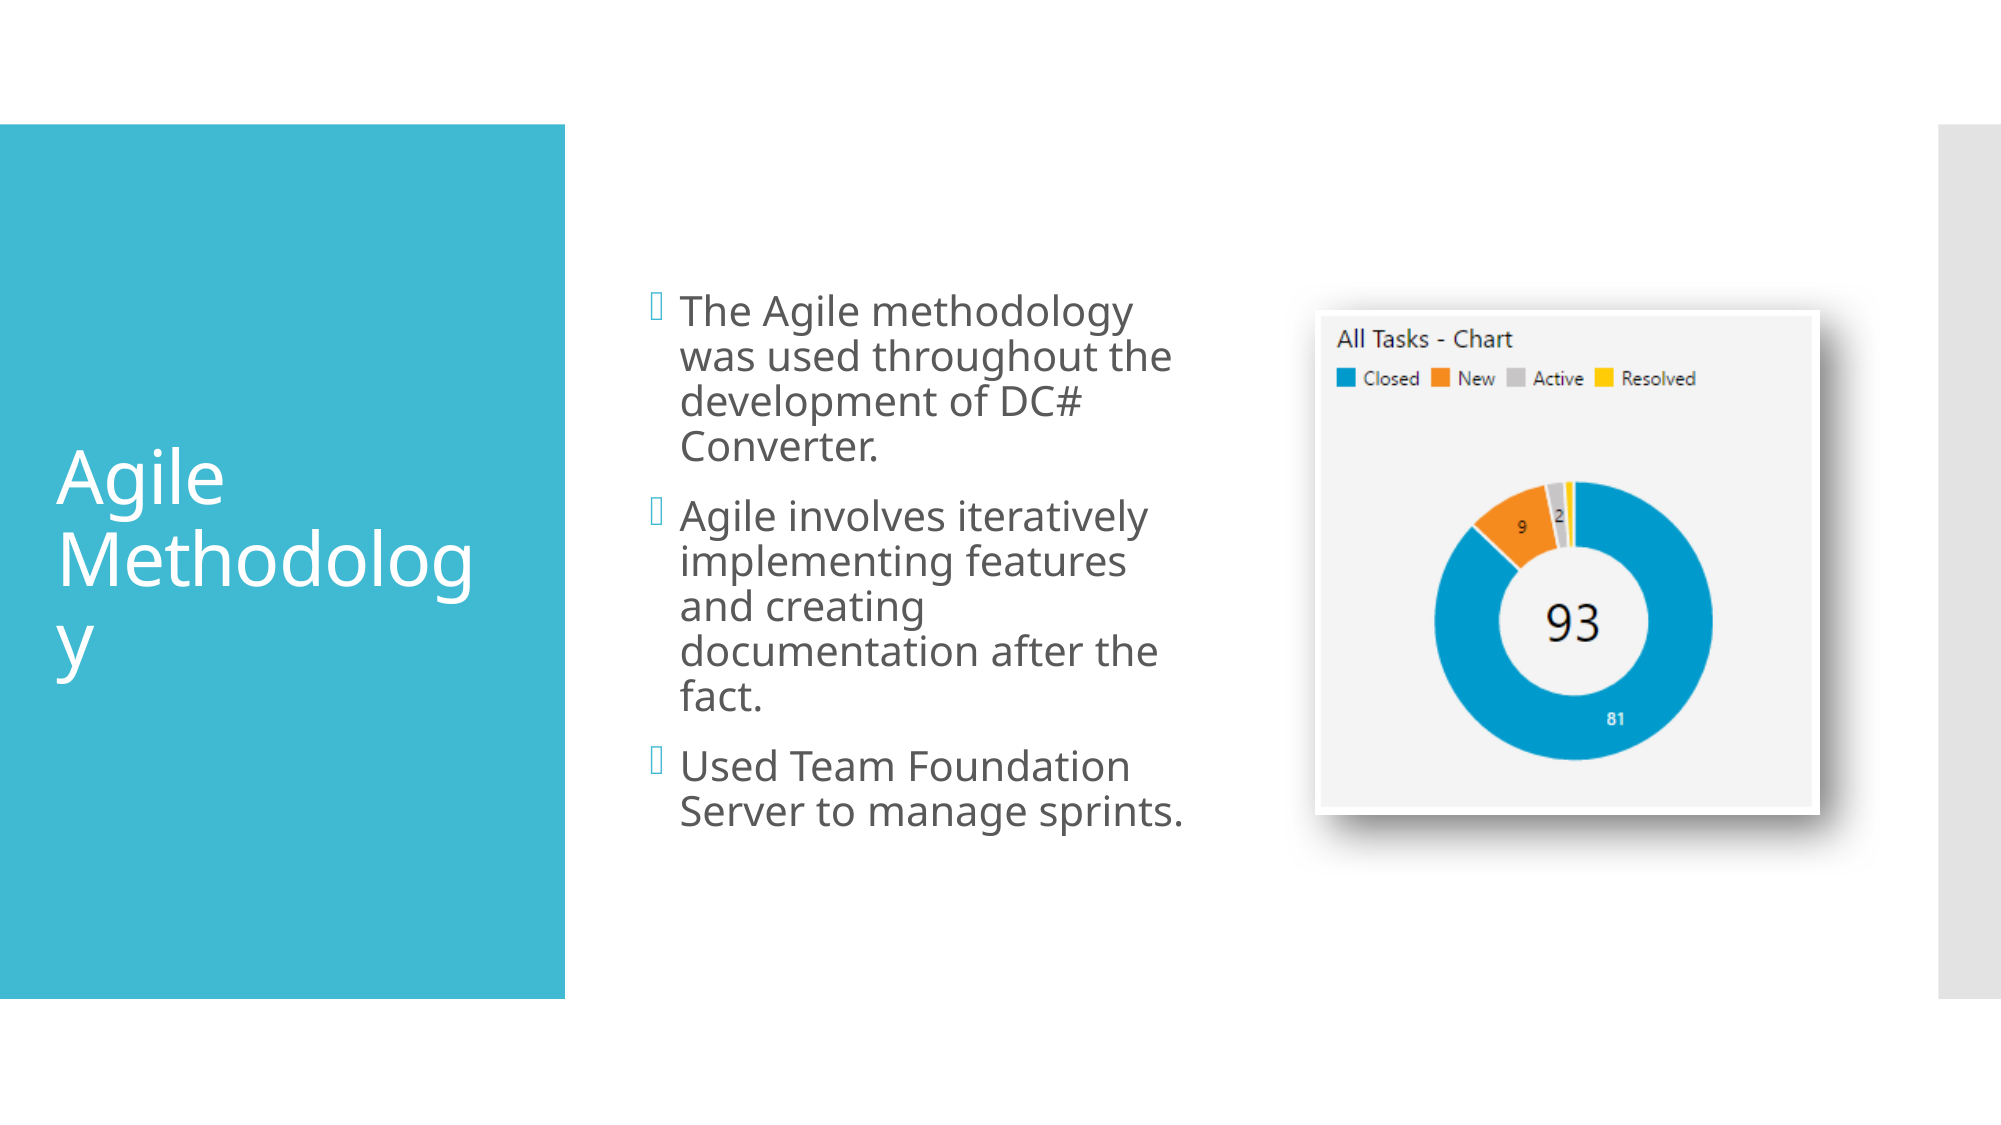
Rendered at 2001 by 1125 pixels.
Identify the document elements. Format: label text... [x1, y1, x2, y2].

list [1315, 310, 1820, 815]
title Agile Methodology [41, 184, 525, 940]
list The Agile methodology was used throughout the development of DC# Converter. Agile involves iteratively implementing features and creating documentation after the fact. Used Team Foundation Server to manage sprints. [634, 142, 1205, 983]
